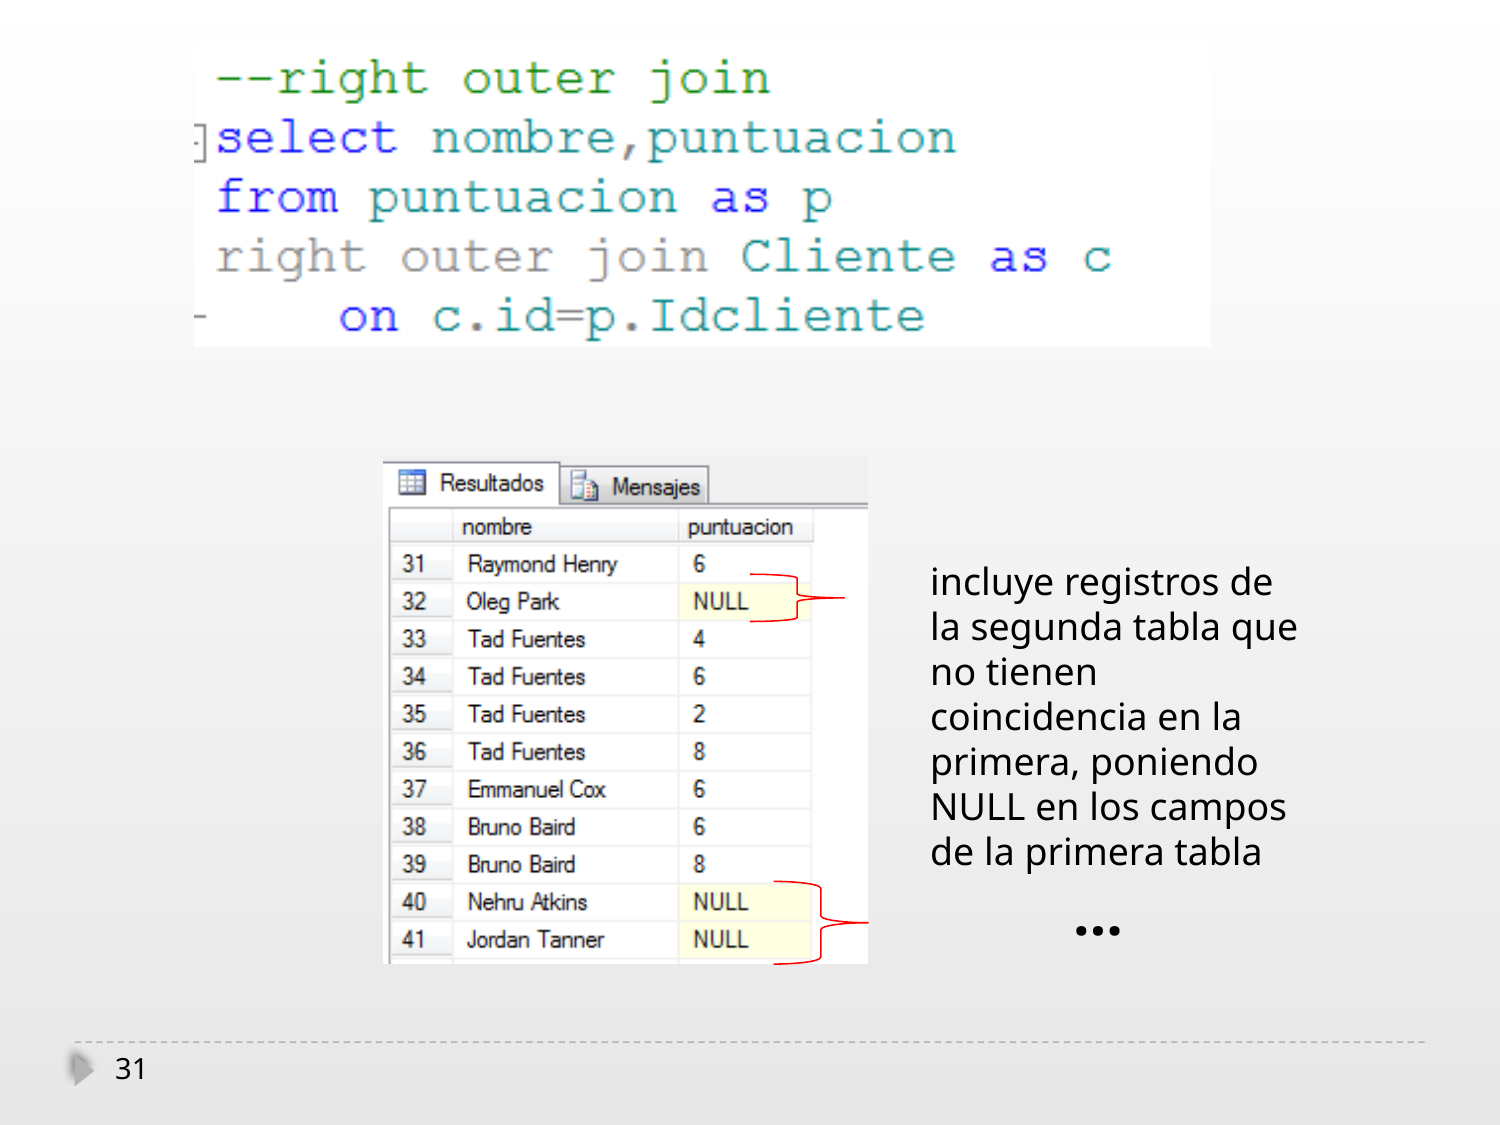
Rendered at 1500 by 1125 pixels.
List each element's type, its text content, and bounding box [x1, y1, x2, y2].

text_box incluye registros de la segunda tabla que no tienen coincidencia en la primera, poniendo NULL en los campos de la primera tabla [915, 550, 1323, 881]
slide_number 31 [100, 1042, 426, 1103]
picture [383, 455, 869, 965]
text_box … [1058, 881, 1138, 955]
picture [194, 42, 1211, 348]
